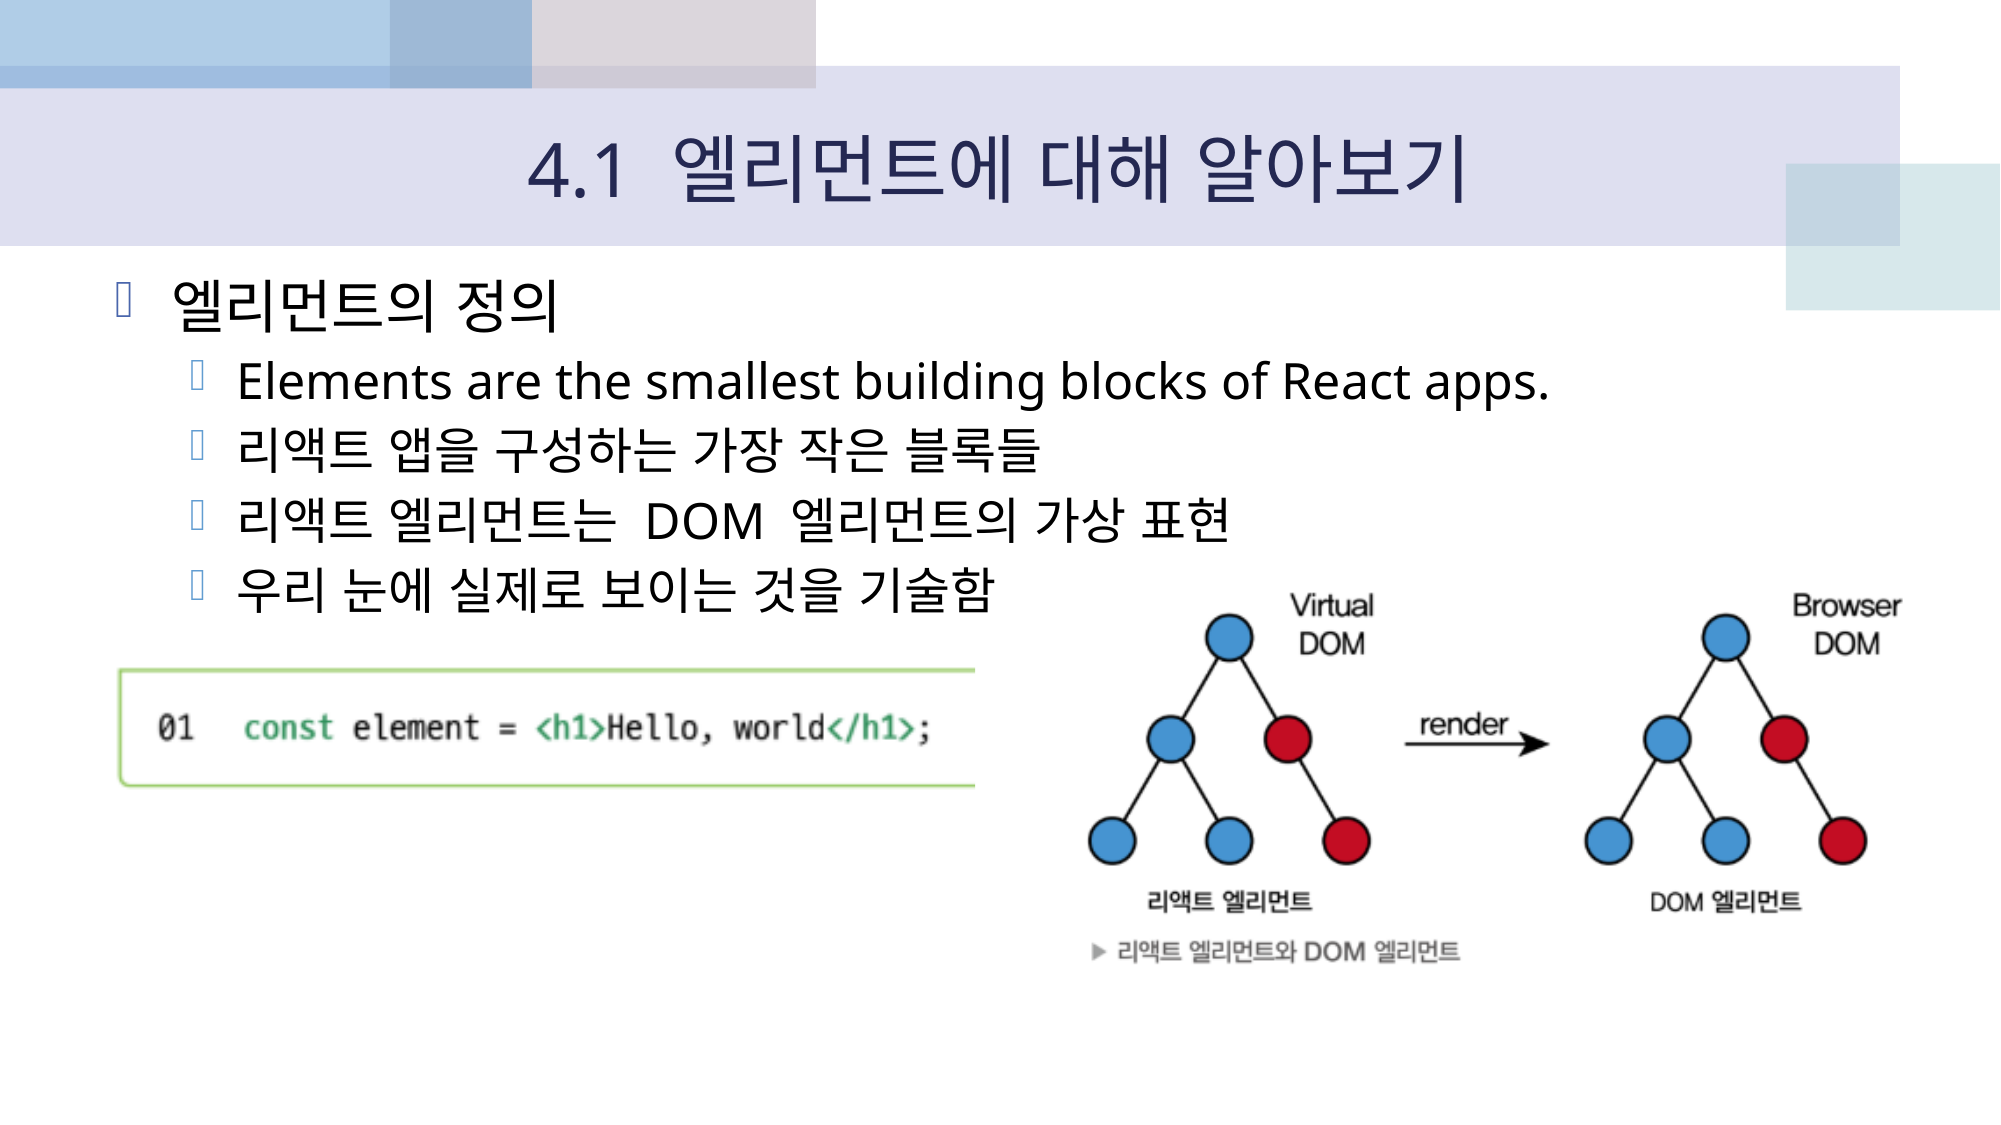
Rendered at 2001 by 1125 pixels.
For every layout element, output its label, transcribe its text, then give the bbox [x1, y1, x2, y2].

picture [1085, 581, 1917, 966]
picture [113, 664, 976, 798]
list 엘리먼트의 정의 Elements are the smallest building blocks of React apps. 리액트 앱을 구성하는 가장 작은 블록들 리액트 엘리먼트는 DOM 엘리먼트의 가상 표현 우리 눈에 실제로 보이는 것을 기술함 [99, 262, 1943, 1005]
title 4.1 엘리먼트에 대해 알아보기 [99, 88, 1900, 246]
